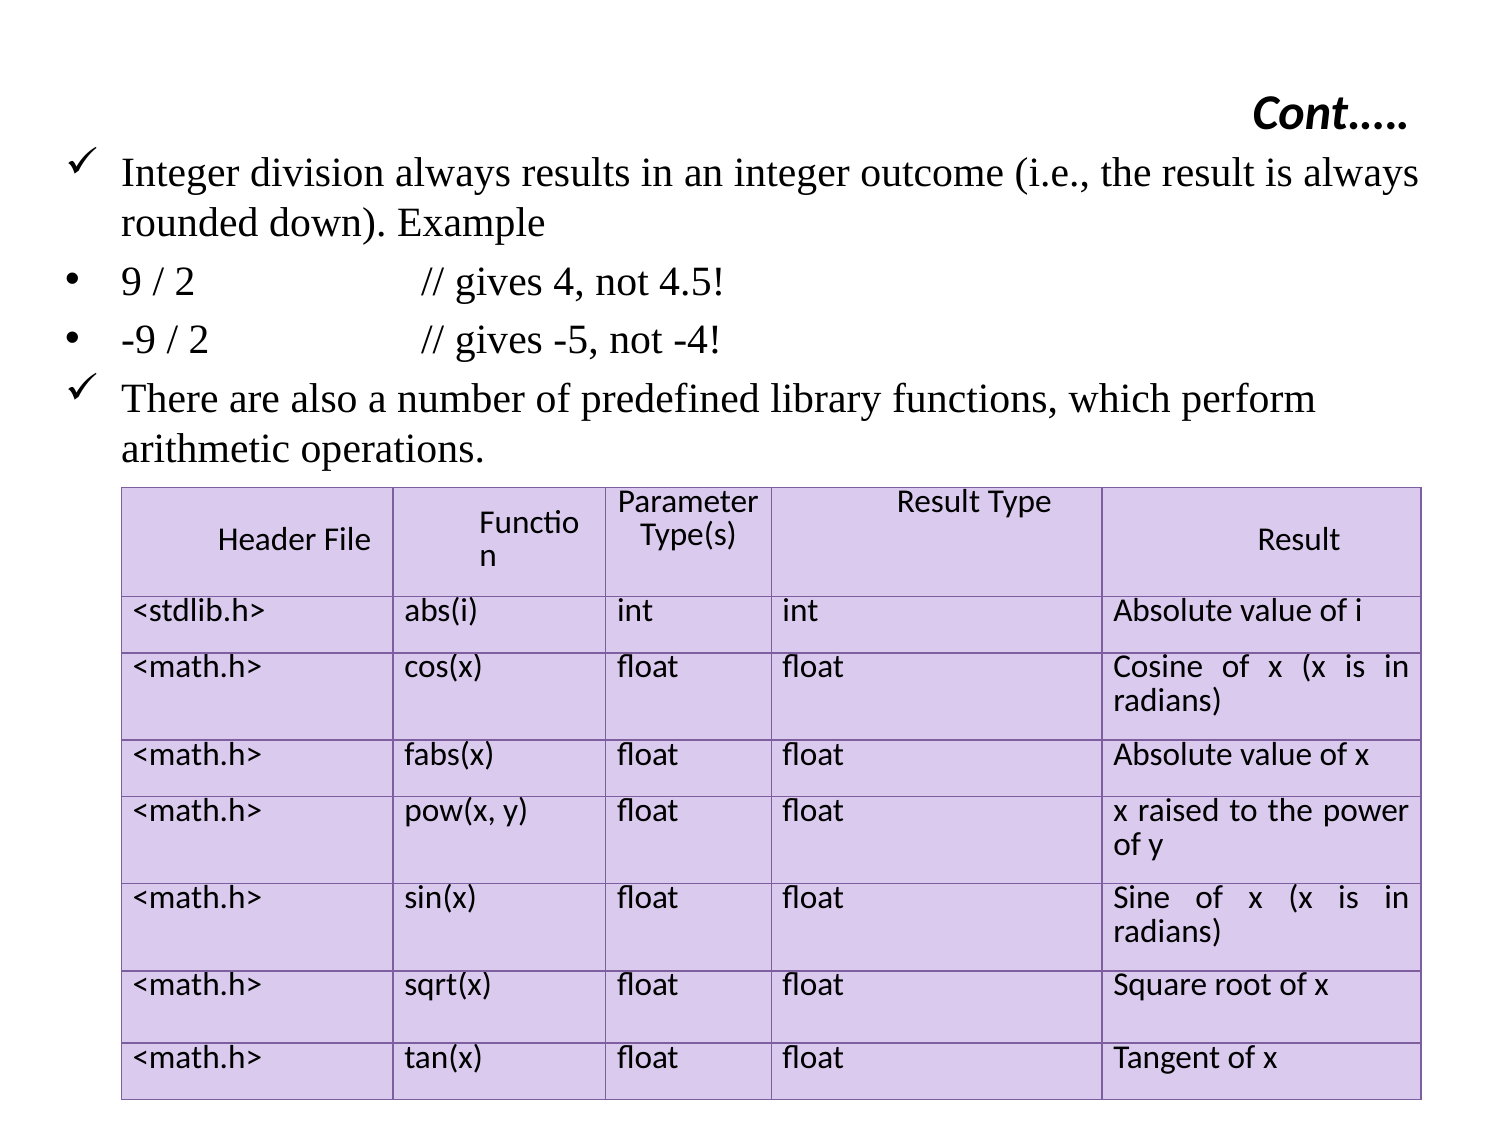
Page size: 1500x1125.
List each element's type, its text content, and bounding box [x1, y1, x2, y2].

table_cell Square root of x [1103, 972, 1420, 1042]
table_cell int [606, 597, 771, 652]
table_cell <math.h> [122, 1044, 392, 1099]
table_cell <stdlib.h> [122, 597, 392, 652]
table_cell sqrt(x) [394, 972, 605, 1042]
table_cell pow(x, y) [394, 797, 605, 883]
table_cell float [606, 1044, 771, 1099]
table_cell abs(i) [394, 597, 605, 652]
table_cell float [772, 654, 1101, 739]
table_cell <math.h> [122, 654, 392, 739]
table_header Header File [122, 488, 392, 596]
table_cell <math.h> [122, 797, 392, 883]
table_cell x raised to the power of y [1103, 797, 1420, 883]
table_cell int [772, 597, 1101, 652]
title Cont.…. [75, 45, 1425, 137]
table_cell sin(x) [394, 884, 605, 970]
table_cell float [772, 972, 1101, 1042]
table_cell float [606, 741, 771, 796]
table_cell Sine of x (x is in radians) [1103, 884, 1420, 970]
table_cell float [772, 884, 1101, 970]
table_header Parameter Type(s) [606, 488, 771, 596]
table_cell tan(x) [394, 1044, 605, 1099]
table_cell Absolute value of i [1103, 597, 1420, 652]
table_cell float [606, 972, 771, 1042]
table_cell float [772, 741, 1101, 796]
table_cell <math.h> [122, 972, 392, 1042]
table_cell fabs(x) [394, 741, 605, 796]
table_cell Absolute value of x [1103, 741, 1420, 796]
table_cell <math.h> [122, 884, 392, 970]
list Integer division always results in an integer outcome (i.e., the result is always rounded down). Example 9 / 2 // gives 4, not 4.5! -9 / 2 // gives -5, not -4! There are also a number of predefined library functions, which perform arithmetic operations. [50, 137, 1463, 1080]
table_cell Tangent of x [1103, 1044, 1420, 1099]
table_cell float [606, 654, 771, 739]
table_header Result Type [772, 488, 1101, 596]
table_header Result [1103, 488, 1420, 596]
table_header Function [394, 488, 605, 596]
table_cell float [772, 1044, 1101, 1099]
table_cell float [606, 884, 771, 970]
table_cell float [606, 797, 771, 883]
table_cell <math.h> [122, 741, 392, 796]
table_cell Cosine of x (x is in radians) [1103, 654, 1420, 739]
table_cell cos(x) [394, 654, 605, 739]
table_cell float [772, 797, 1101, 883]
